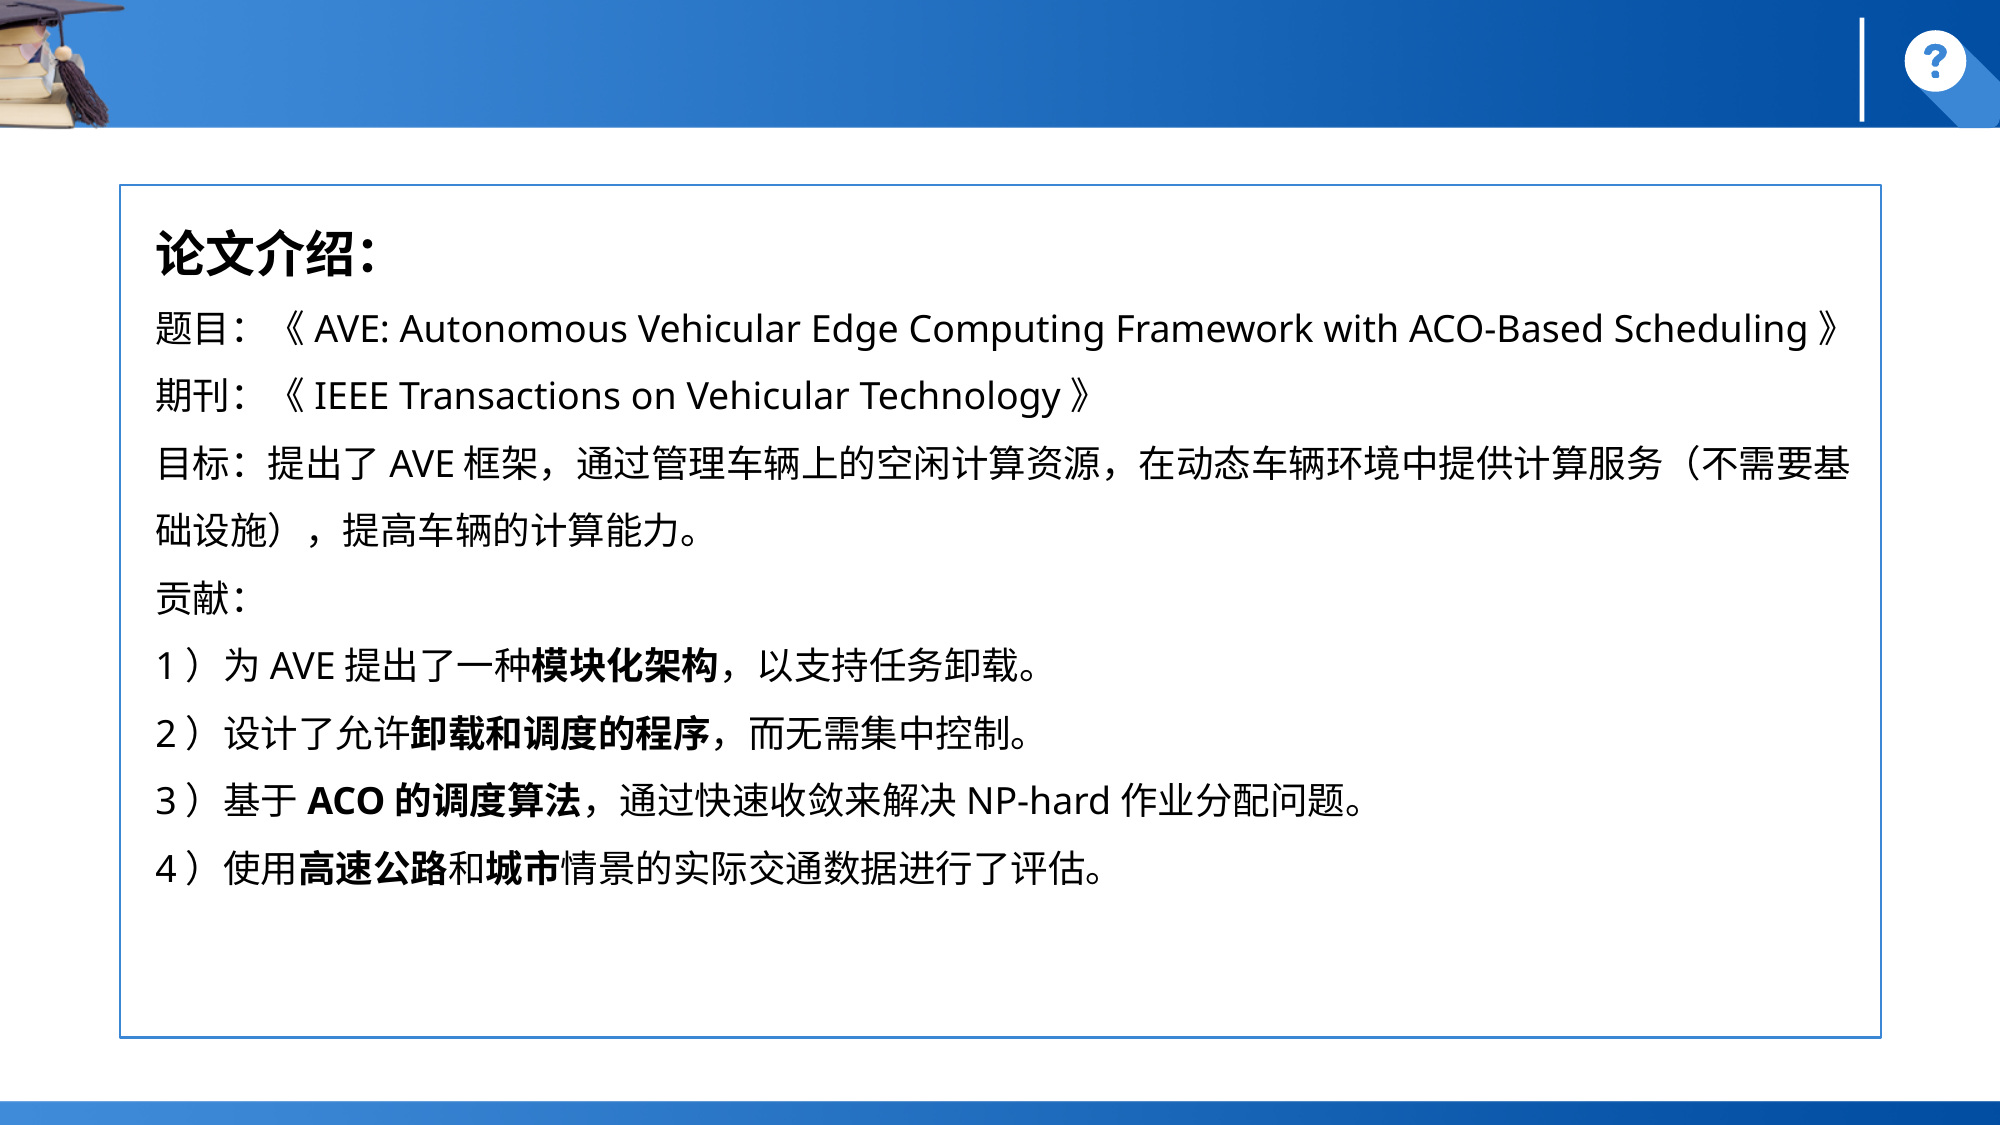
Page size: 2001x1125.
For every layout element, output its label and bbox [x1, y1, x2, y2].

text_box [1904, 29, 2000, 129]
picture [0, 0, 2000, 1125]
